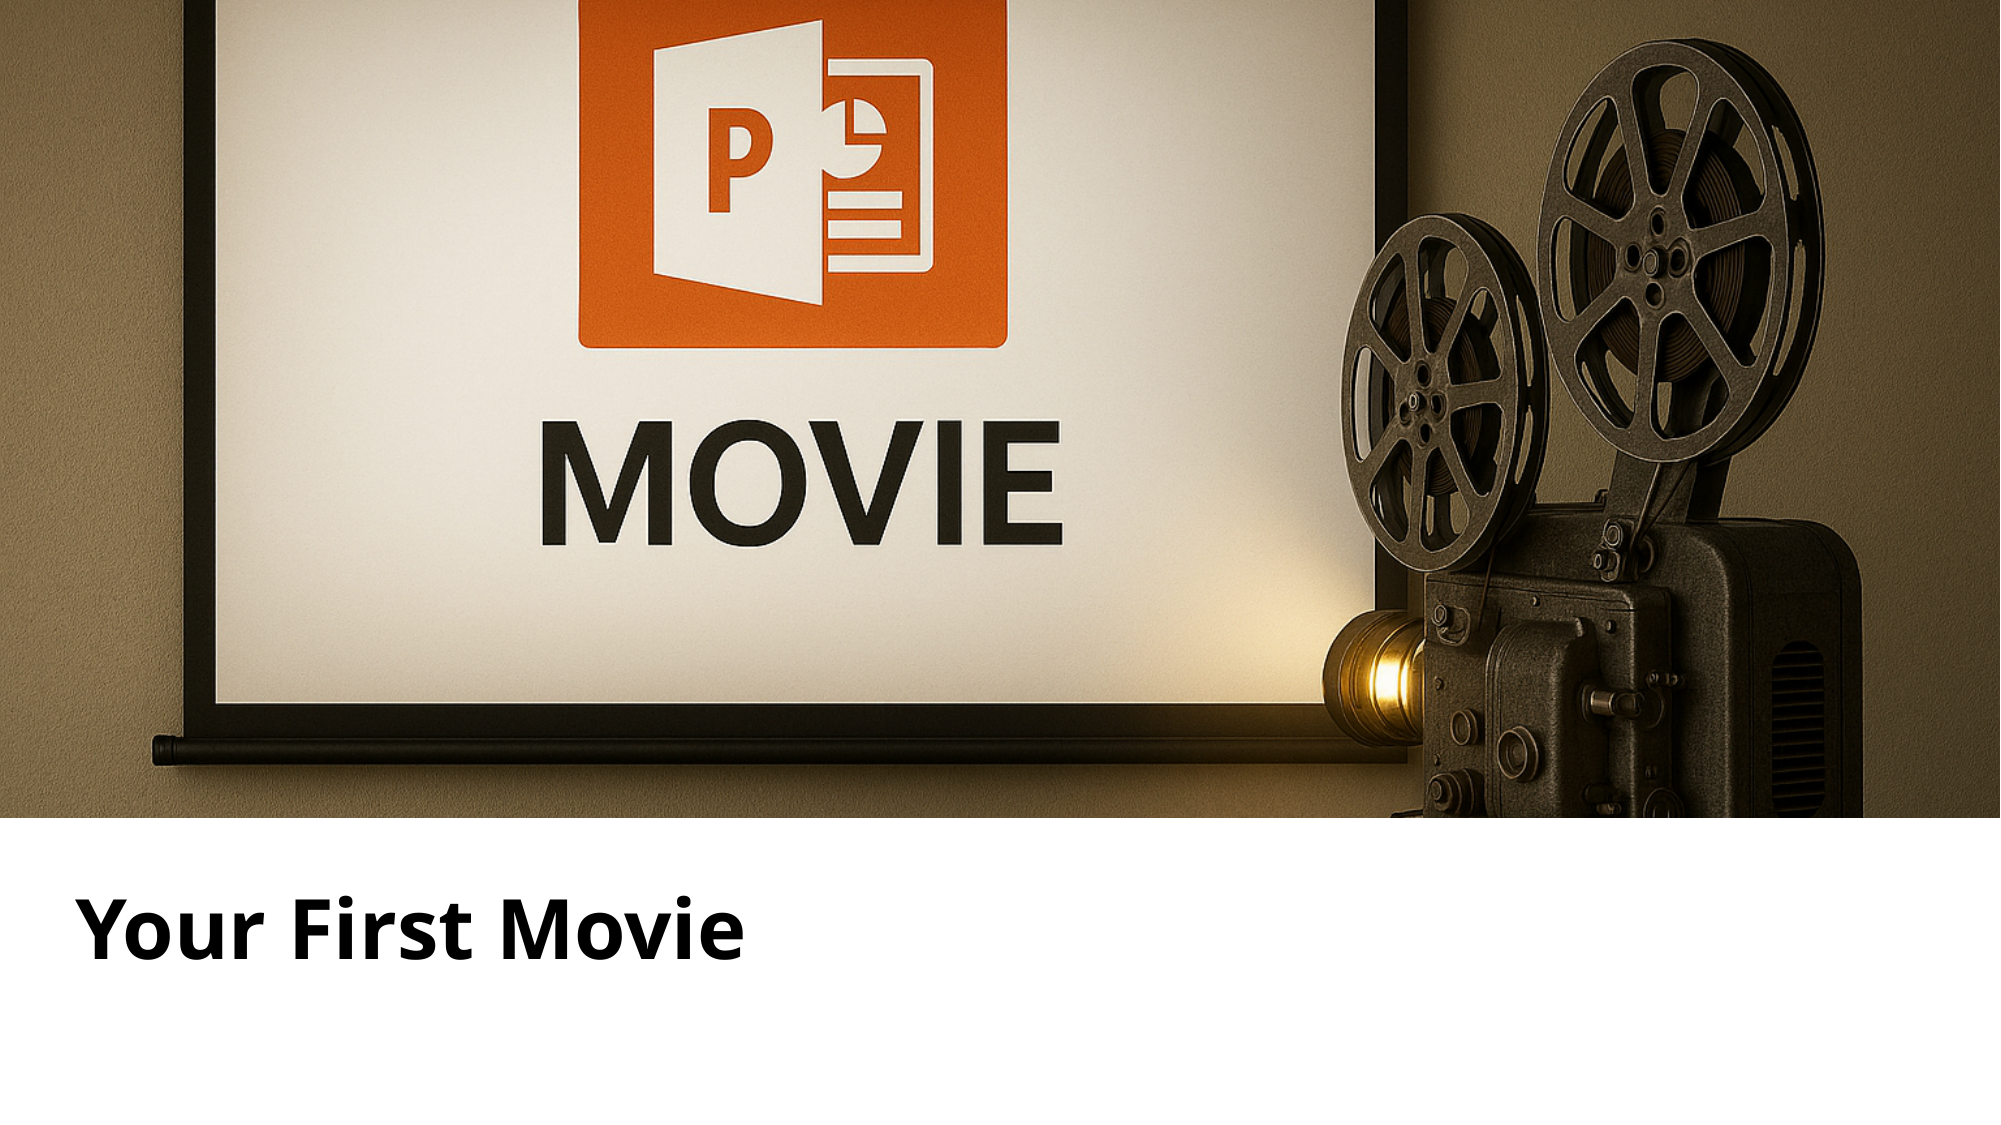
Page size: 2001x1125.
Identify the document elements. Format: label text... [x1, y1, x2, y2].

picture [0, 0, 2000, 818]
title Your First Movie [60, 856, 1940, 985]
